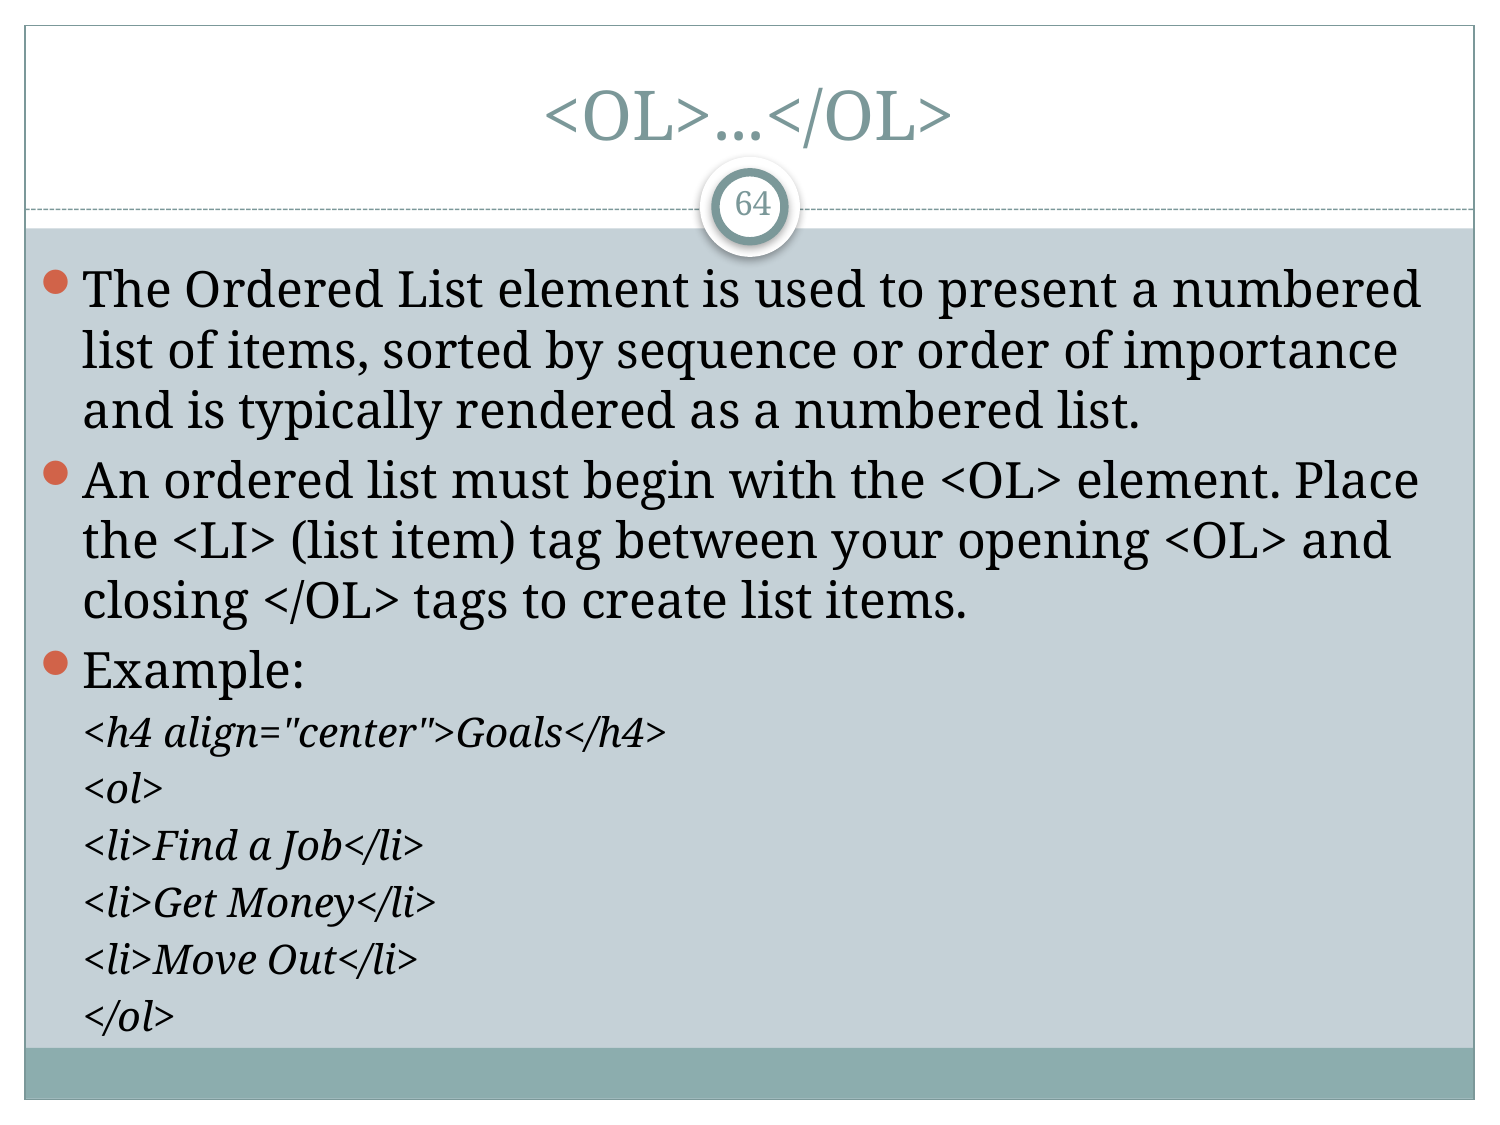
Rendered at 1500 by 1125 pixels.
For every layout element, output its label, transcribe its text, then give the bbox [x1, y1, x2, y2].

slide_number 64 [715, 168, 791, 241]
title <OL>...</OL> [49, 37, 1450, 162]
list The Ordered List element is used to present a numbered list of items, sorted by sequence or order of importance and is typically rendered as a numbered list. An ordered list must begin with the <OL> element. Place the <LI> (list item) tag between your opening <OL> and closing </OL> tags to create list items. Example: <h4 align="center">Goals</h4> <ol> <li>Find a Job</li> <li>Get Money</li> <li>Move Out</li> </ol> [24, 250, 1488, 1050]
